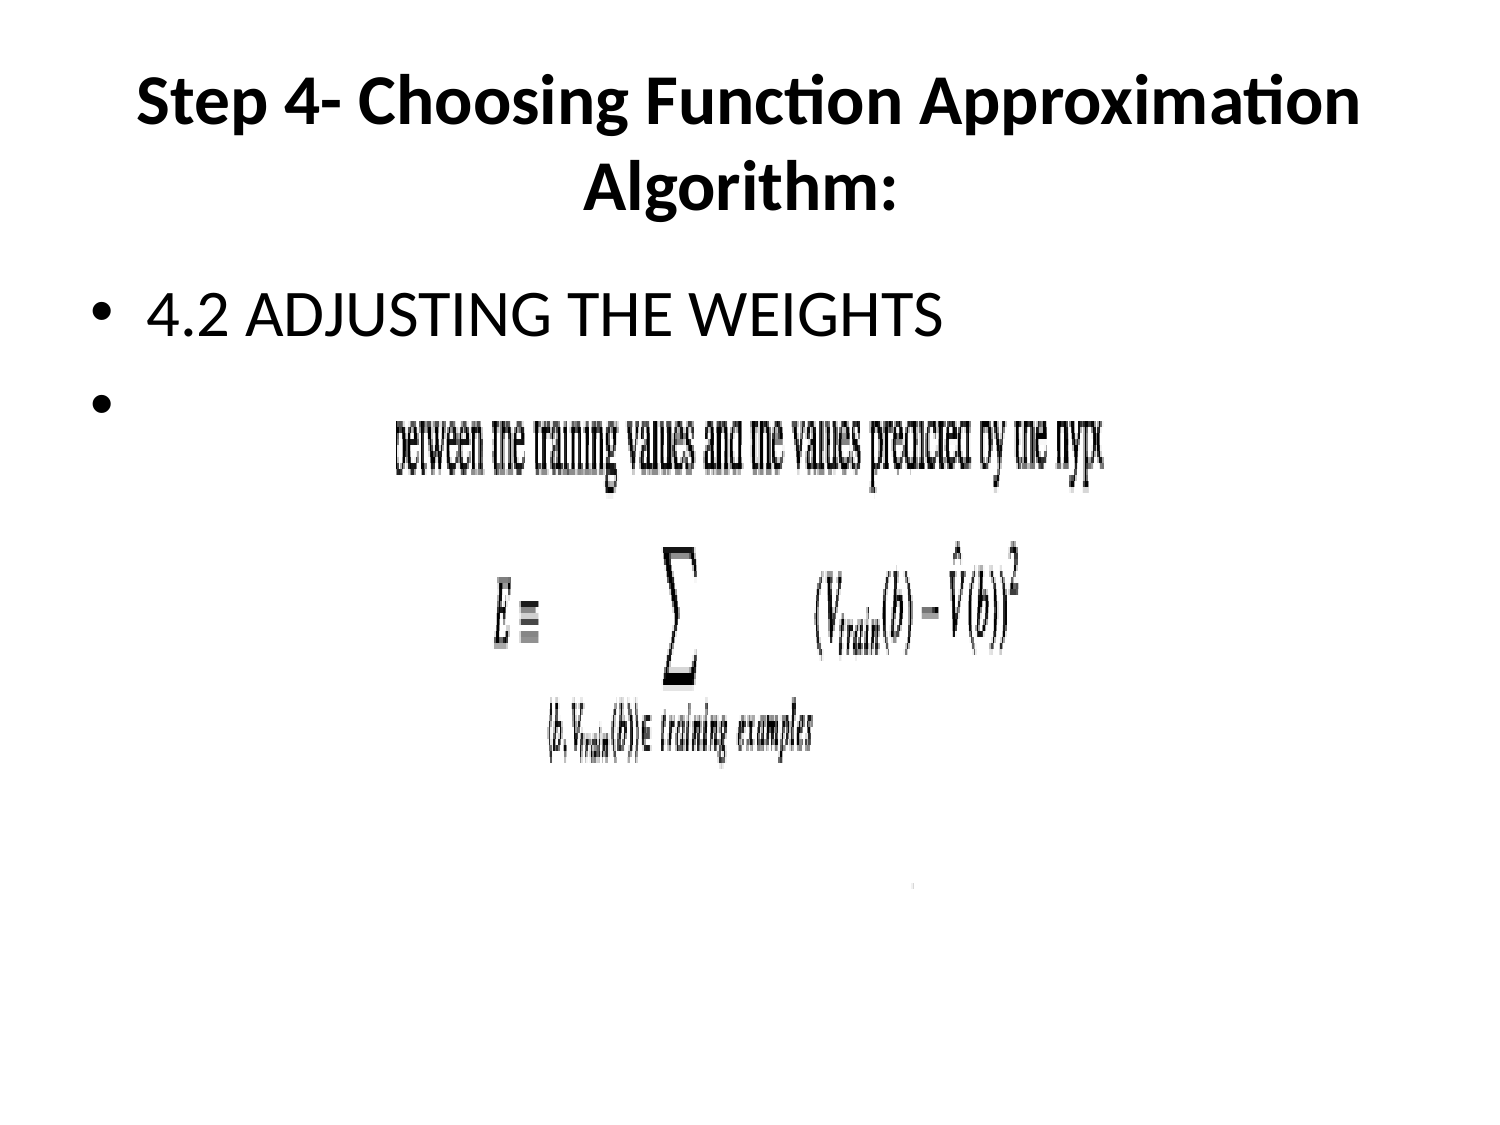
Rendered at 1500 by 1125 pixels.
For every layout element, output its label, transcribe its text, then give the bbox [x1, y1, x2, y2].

picture [395, 421, 1105, 938]
list 4.2 ADJUSTING THE WEIGHTS [75, 262, 1425, 493]
title Step 4- Choosing Function Approximation Algorithm: [75, 45, 1425, 233]
